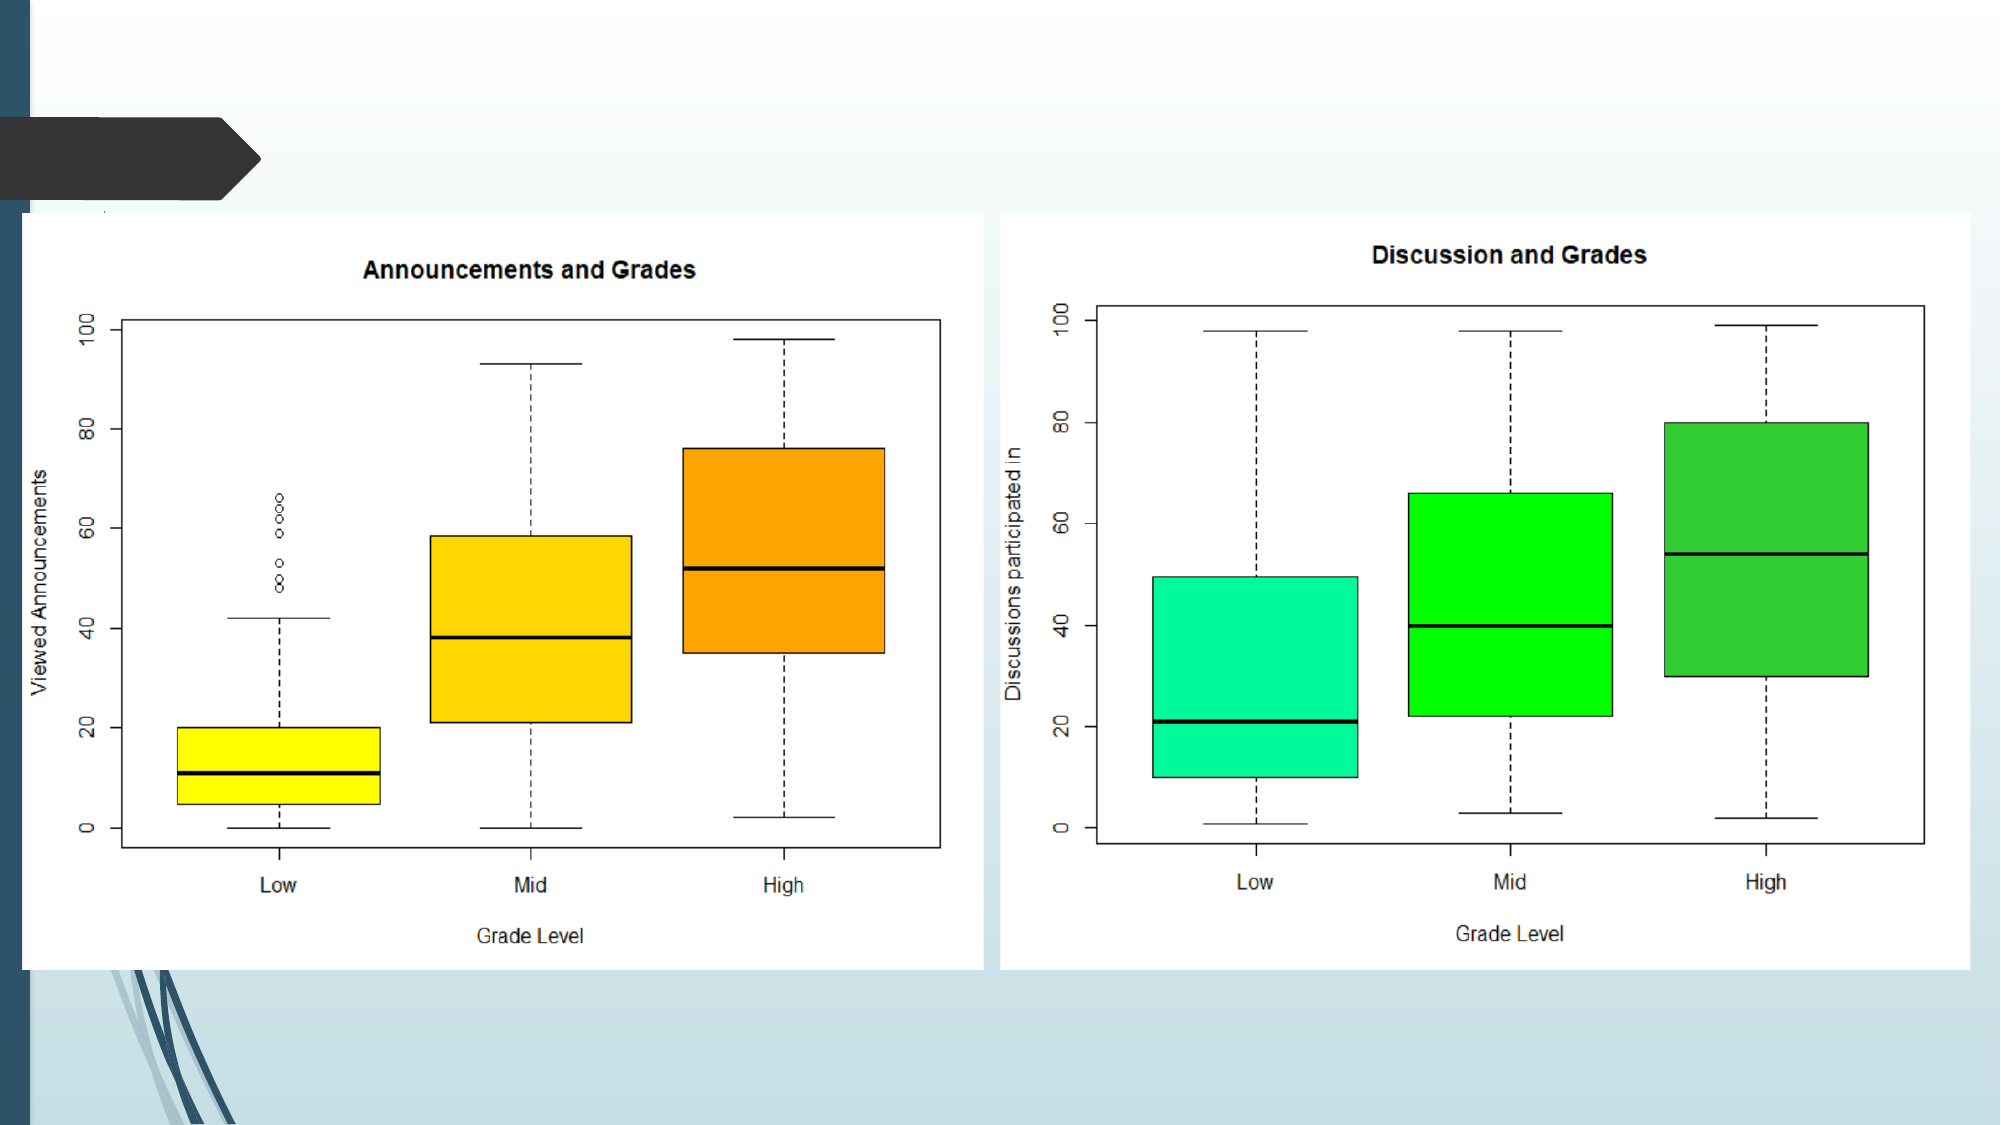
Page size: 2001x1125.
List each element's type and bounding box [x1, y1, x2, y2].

picture [20, 212, 984, 970]
list [999, 212, 1971, 970]
